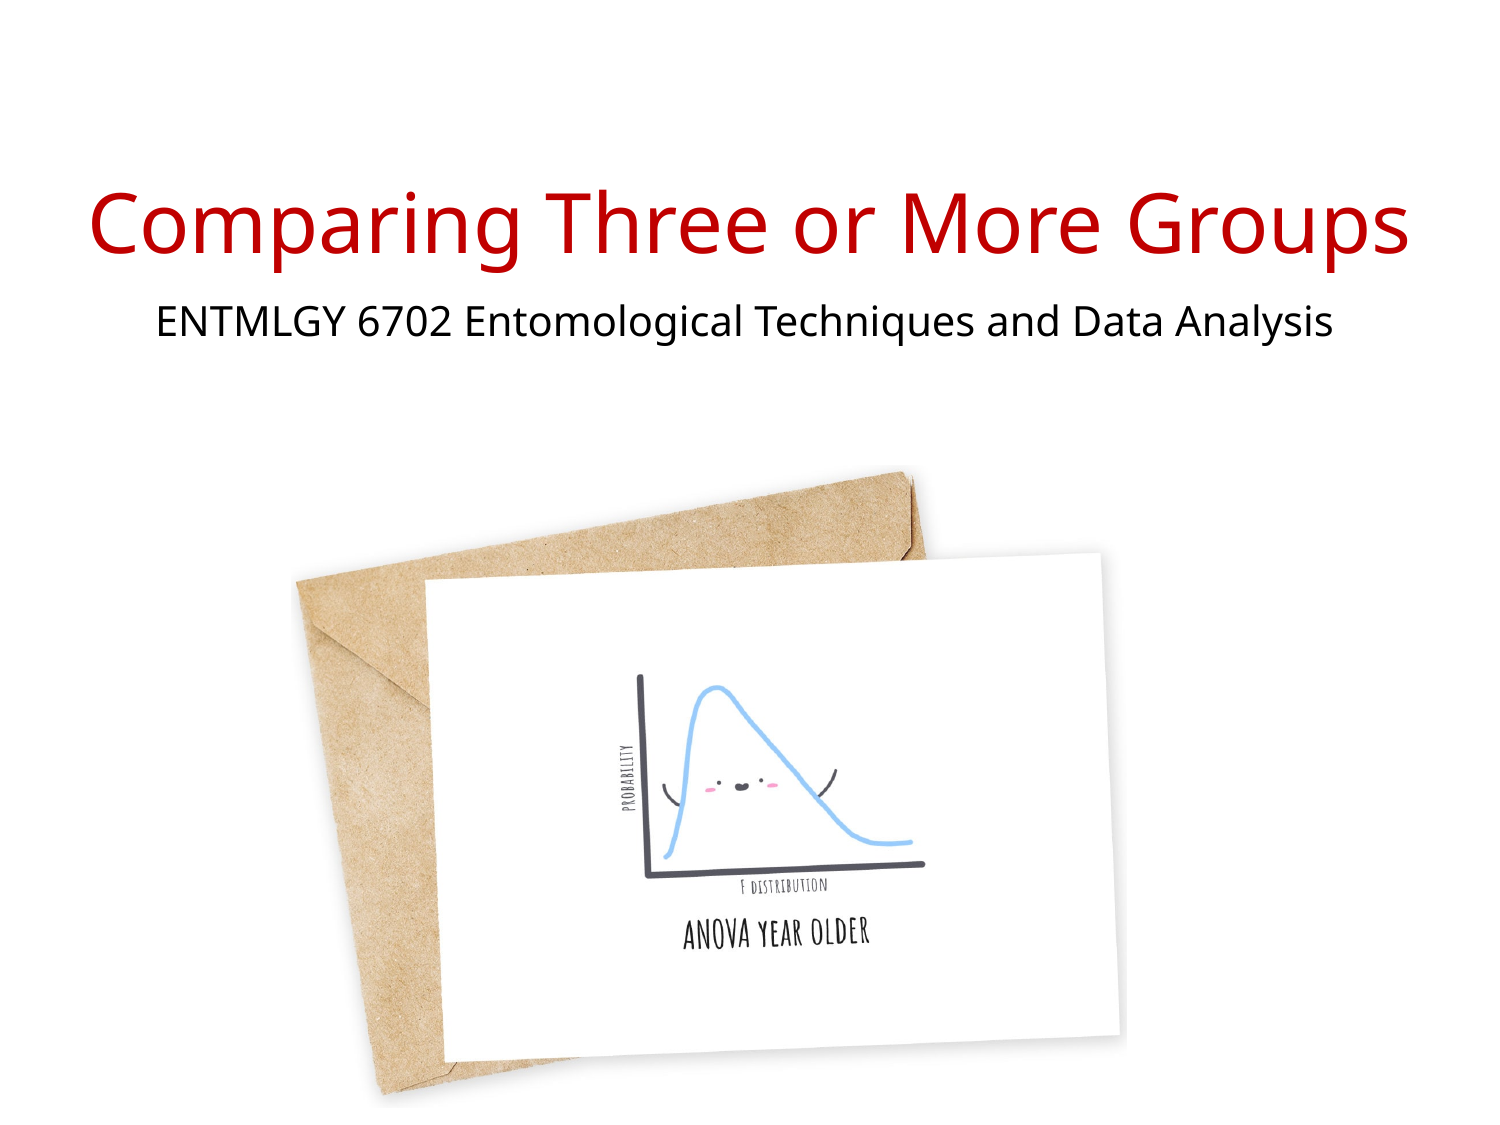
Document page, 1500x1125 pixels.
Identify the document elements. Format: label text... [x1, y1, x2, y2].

picture [291, 465, 1127, 1108]
text_box ENTMLGY 6702 Entomological Techniques and Data Analysis [52, 294, 1448, 424]
title Comparing Three or More Groups [10, 94, 1490, 359]
